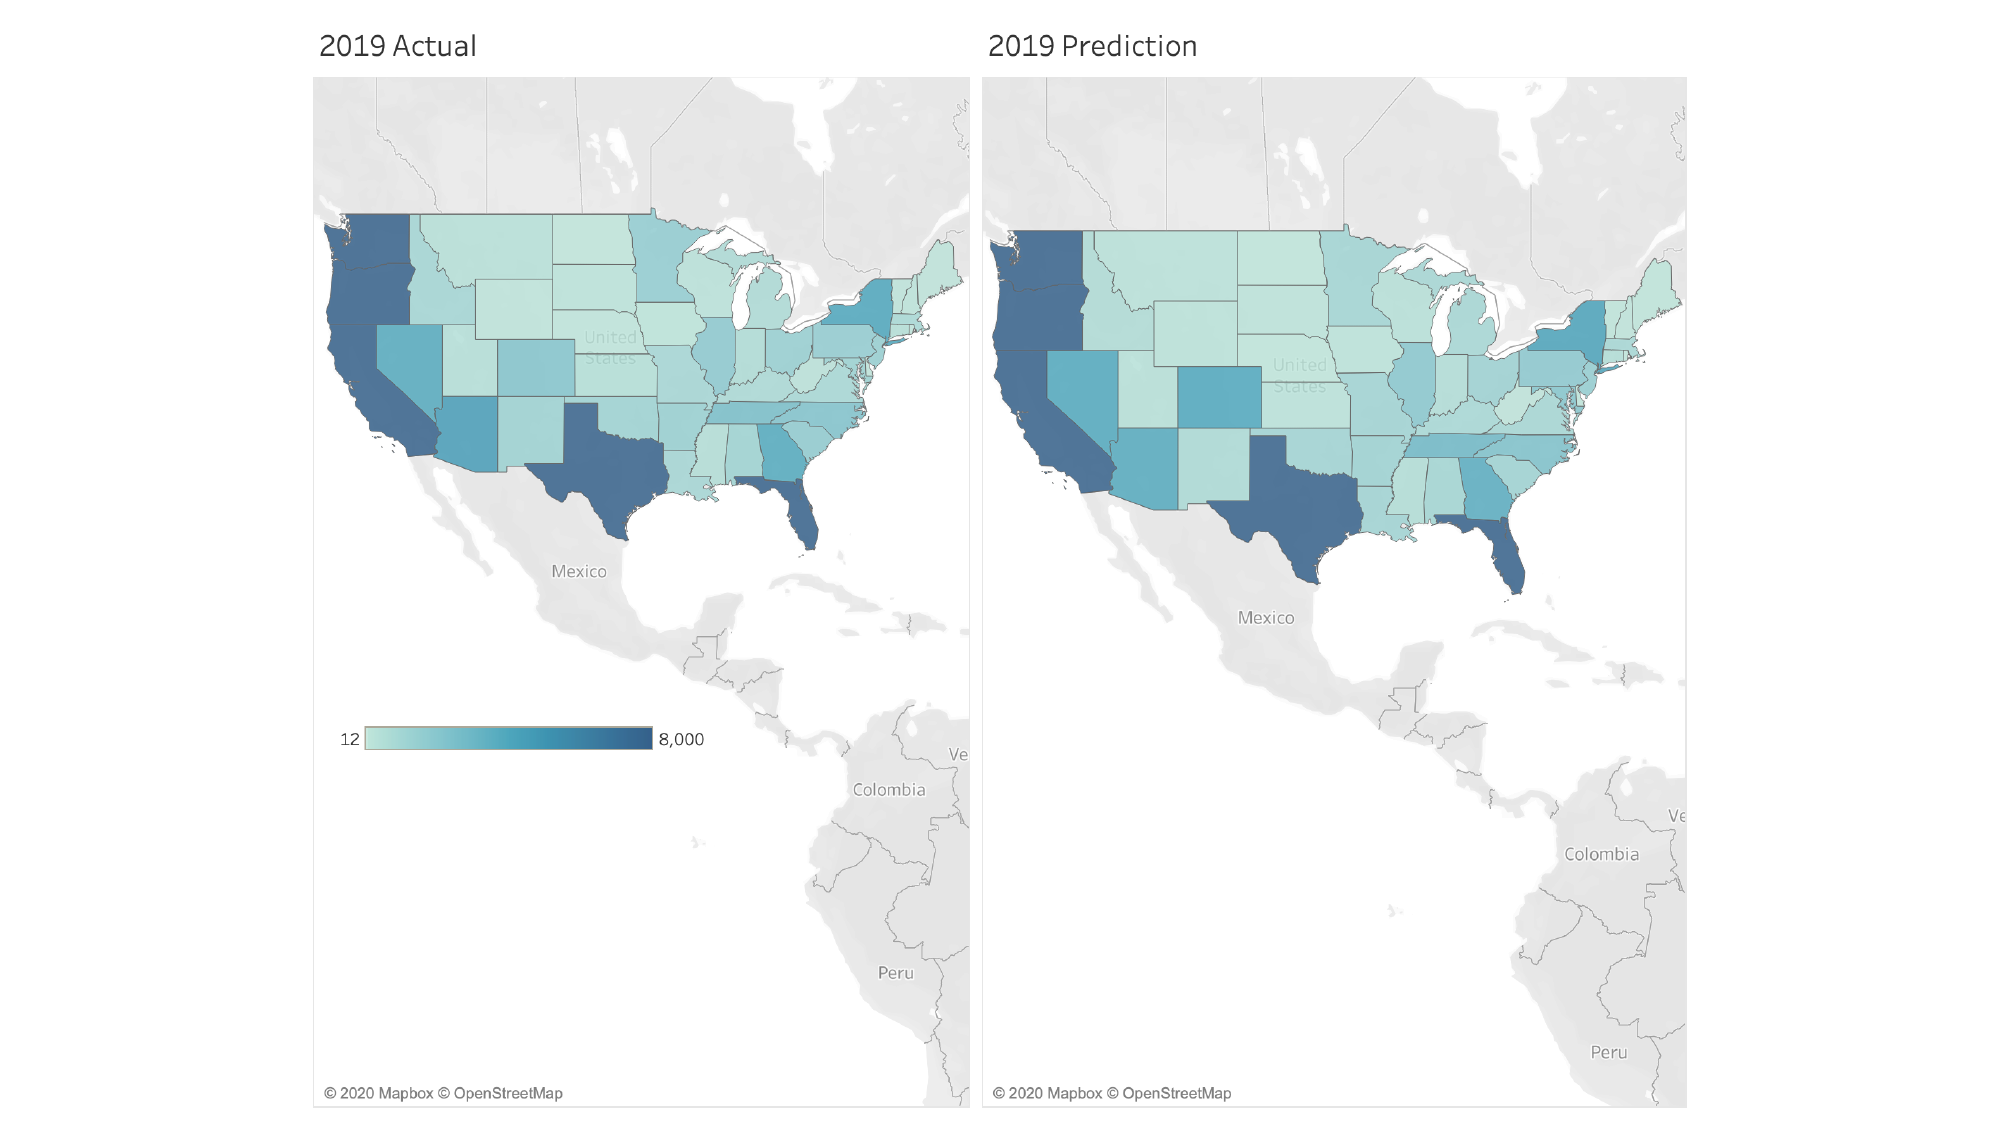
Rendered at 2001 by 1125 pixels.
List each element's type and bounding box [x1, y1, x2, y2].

picture [296, 0, 1704, 1125]
